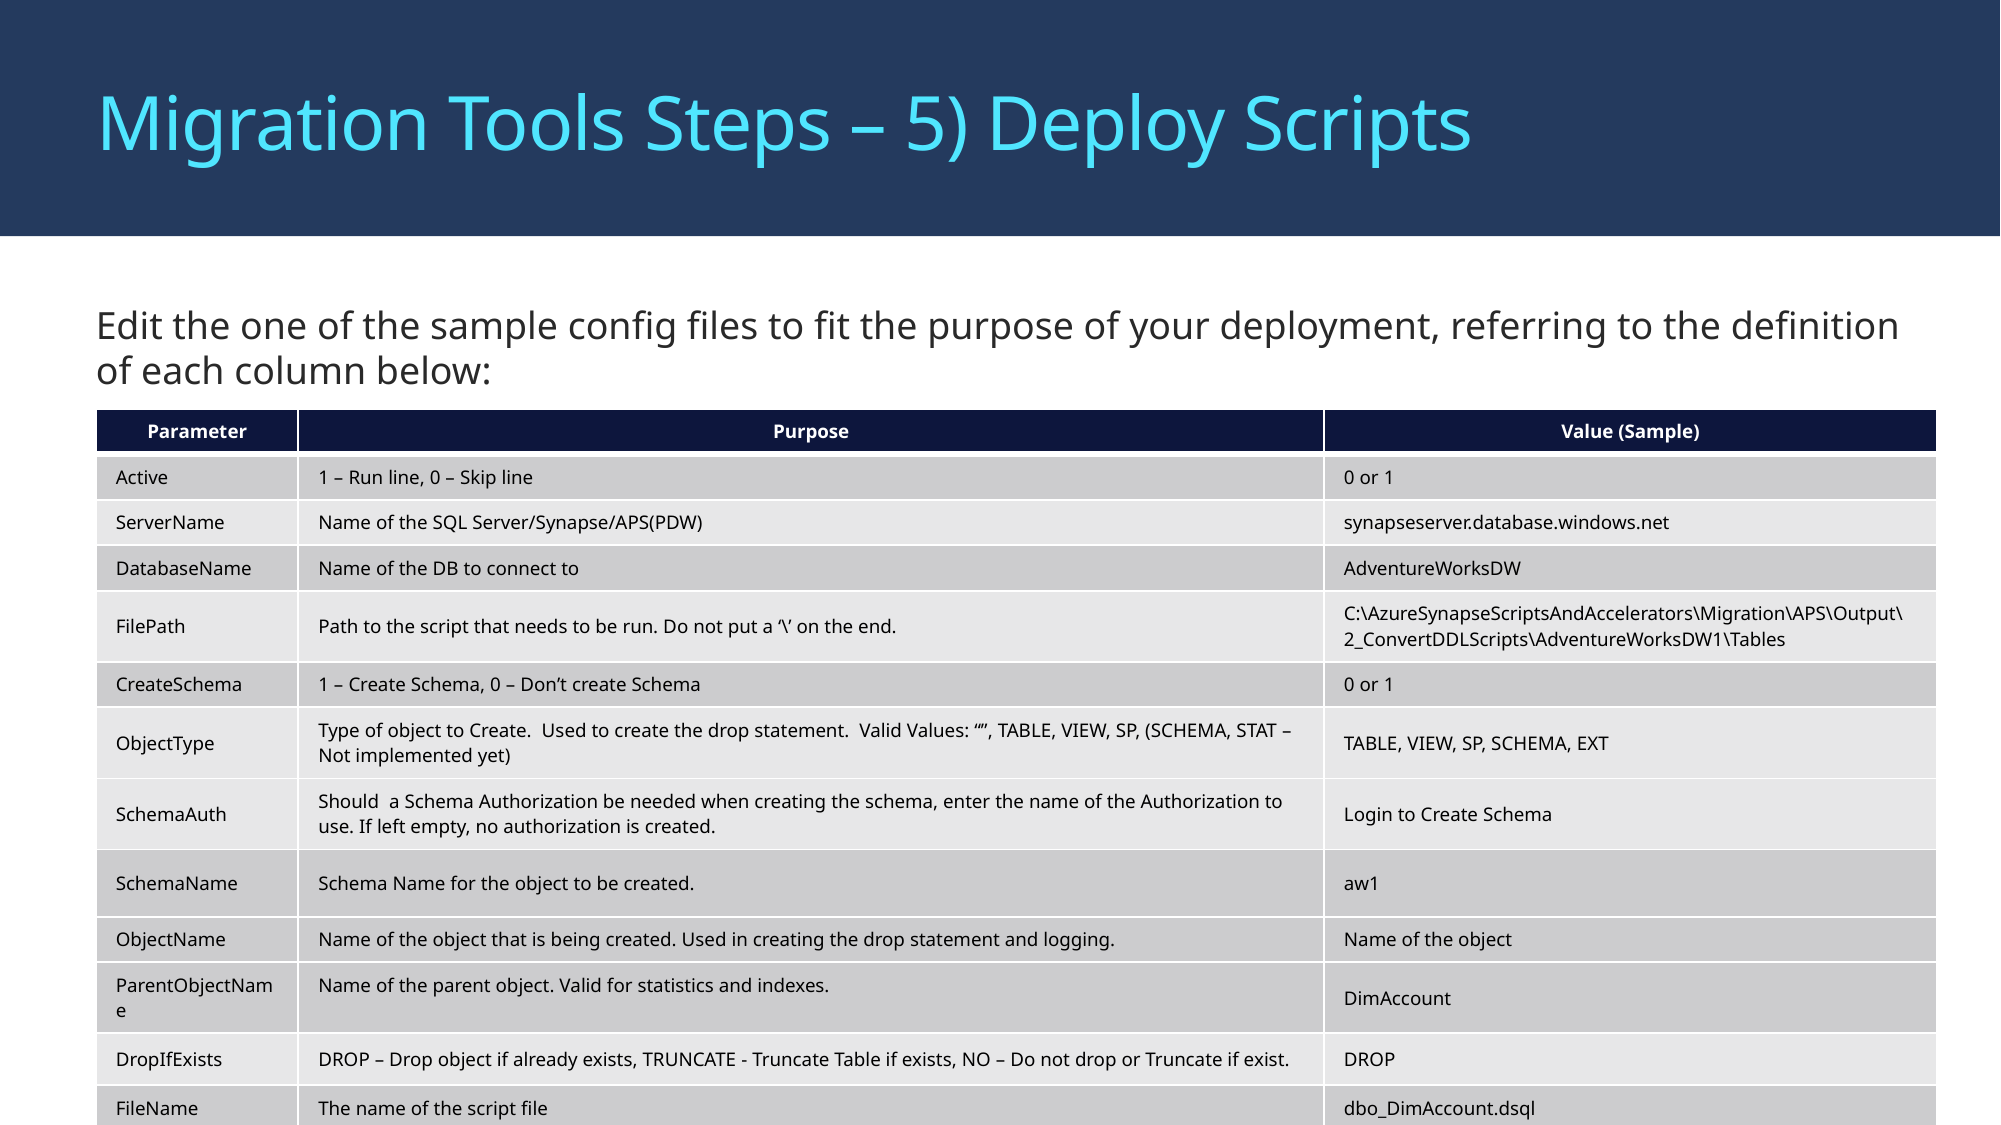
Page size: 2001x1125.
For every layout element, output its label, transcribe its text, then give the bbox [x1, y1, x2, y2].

table_cell DimAccount [1325, 963, 1936, 1032]
title Migration Tools Steps – 5) Deploy Scripts [96, 75, 1904, 166]
table_cell Login to Create Schema [1325, 779, 1936, 849]
table_cell TABLE, VIEW, SP, SCHEMA, EXT [1325, 708, 1936, 778]
table_cell Name of the SQL Server/Synapse/APS(PDW) [299, 501, 1323, 544]
table_cell dbo_DimAccount.dsql [1325, 1086, 1936, 1125]
table_cell 1 – Create Schema, 0 – Don’t create Schema [299, 663, 1323, 706]
table_cell AdventureWorksDW [1325, 546, 1936, 590]
table_header Purpose [299, 410, 1323, 451]
table_cell DatabaseName [97, 546, 297, 590]
table_cell C:\AzureSynapseScriptsAndAccelerators\Migration\APS\Output\2_ConvertDDLScripts\AdventureWorksDW1\Tables [1325, 592, 1936, 661]
table_cell Name of the object that is being created. Used in creating the drop statement and logging. [299, 918, 1323, 961]
table_cell 0 or 1 [1325, 663, 1936, 706]
table_cell aw1 [1325, 850, 1936, 916]
table_cell Schema Name for the object to be created. [299, 850, 1323, 916]
table_cell ParentObjectName [97, 963, 297, 1032]
table_cell Name of the parent object. Valid for statistics and indexes. [299, 963, 1323, 1032]
table_cell ServerName [97, 501, 297, 544]
table_cell CreateSchema [97, 663, 297, 706]
table_cell SchemaAuth [97, 779, 297, 849]
table_cell synapseserver.database.windows.net [1325, 501, 1936, 544]
table_cell FileName [97, 1086, 297, 1125]
table_cell ObjectType [97, 708, 297, 778]
table_cell FilePath [97, 592, 297, 661]
list Edit the one of the sample config files to fit the purpose of your deployment, referring to the definition of each column below: [95, 302, 1904, 394]
table_cell DROP – Drop object if already exists, TRUNCATE - Truncate Table if exists, NO – Do not drop or Truncate if exist. [299, 1034, 1323, 1084]
table_cell SchemaName [97, 850, 297, 916]
table_cell DROP [1325, 1034, 1936, 1084]
table_cell Name of the DB to connect to [299, 546, 1323, 590]
table_header Value (Sample) [1325, 410, 1936, 451]
table_cell Active [97, 457, 297, 499]
table_cell ObjectName [97, 918, 297, 961]
table_cell Path to the script that needs to be run. Do not put a ‘\’ on the end. [299, 592, 1323, 661]
table_cell The name of the script file [299, 1086, 1323, 1125]
table_cell Type of object to Create. Used to create the drop statement. Valid Values: “”, TABLE, VIEW, SP, (SCHEMA, STAT – Not implemented yet) [299, 708, 1323, 778]
table_cell 0 or 1 [1325, 457, 1936, 499]
table_cell Name of the object [1325, 918, 1936, 961]
table_cell Should a Schema Authorization be needed when creating the schema, enter the name of the Authorization to use. If left empty, no authorization is created. [299, 779, 1323, 849]
table_header Parameter [97, 410, 297, 451]
table_cell 1 – Run line, 0 – Skip line [299, 457, 1323, 499]
table_cell DropIfExists [97, 1034, 297, 1084]
